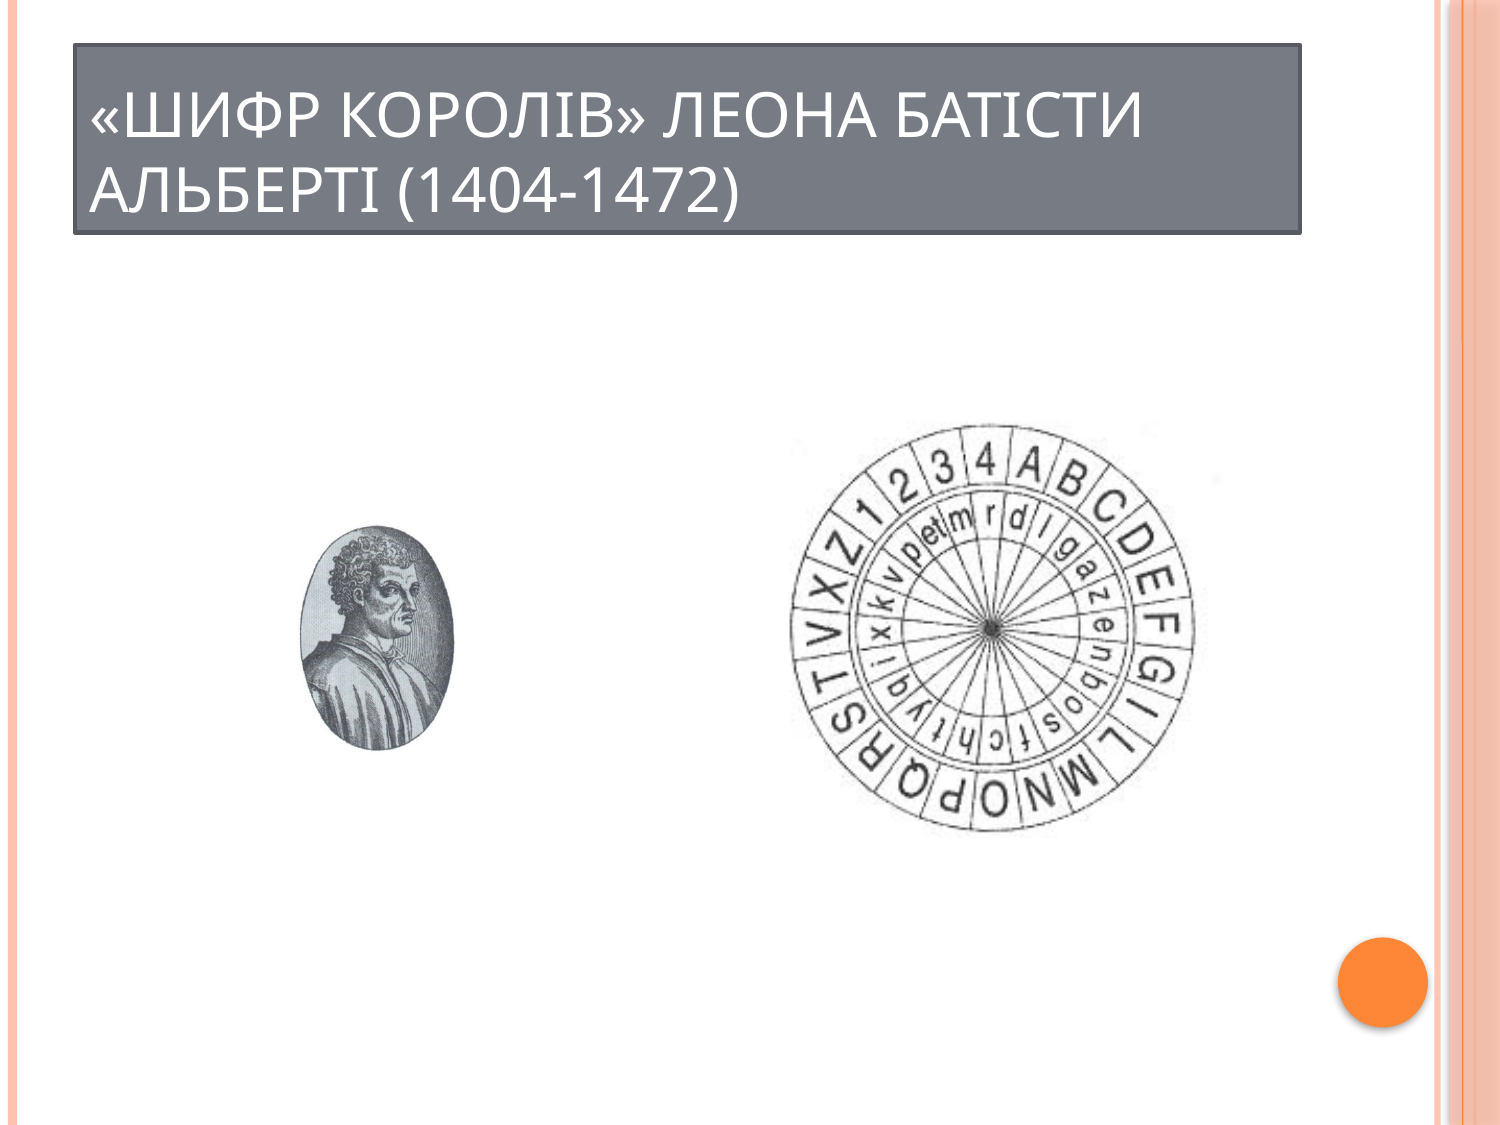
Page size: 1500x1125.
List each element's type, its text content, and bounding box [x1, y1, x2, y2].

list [289, 520, 461, 755]
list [757, 354, 1244, 921]
title «Шифр королів» Леона Батісти Альберті (1404-1472) [73, 43, 1302, 235]
